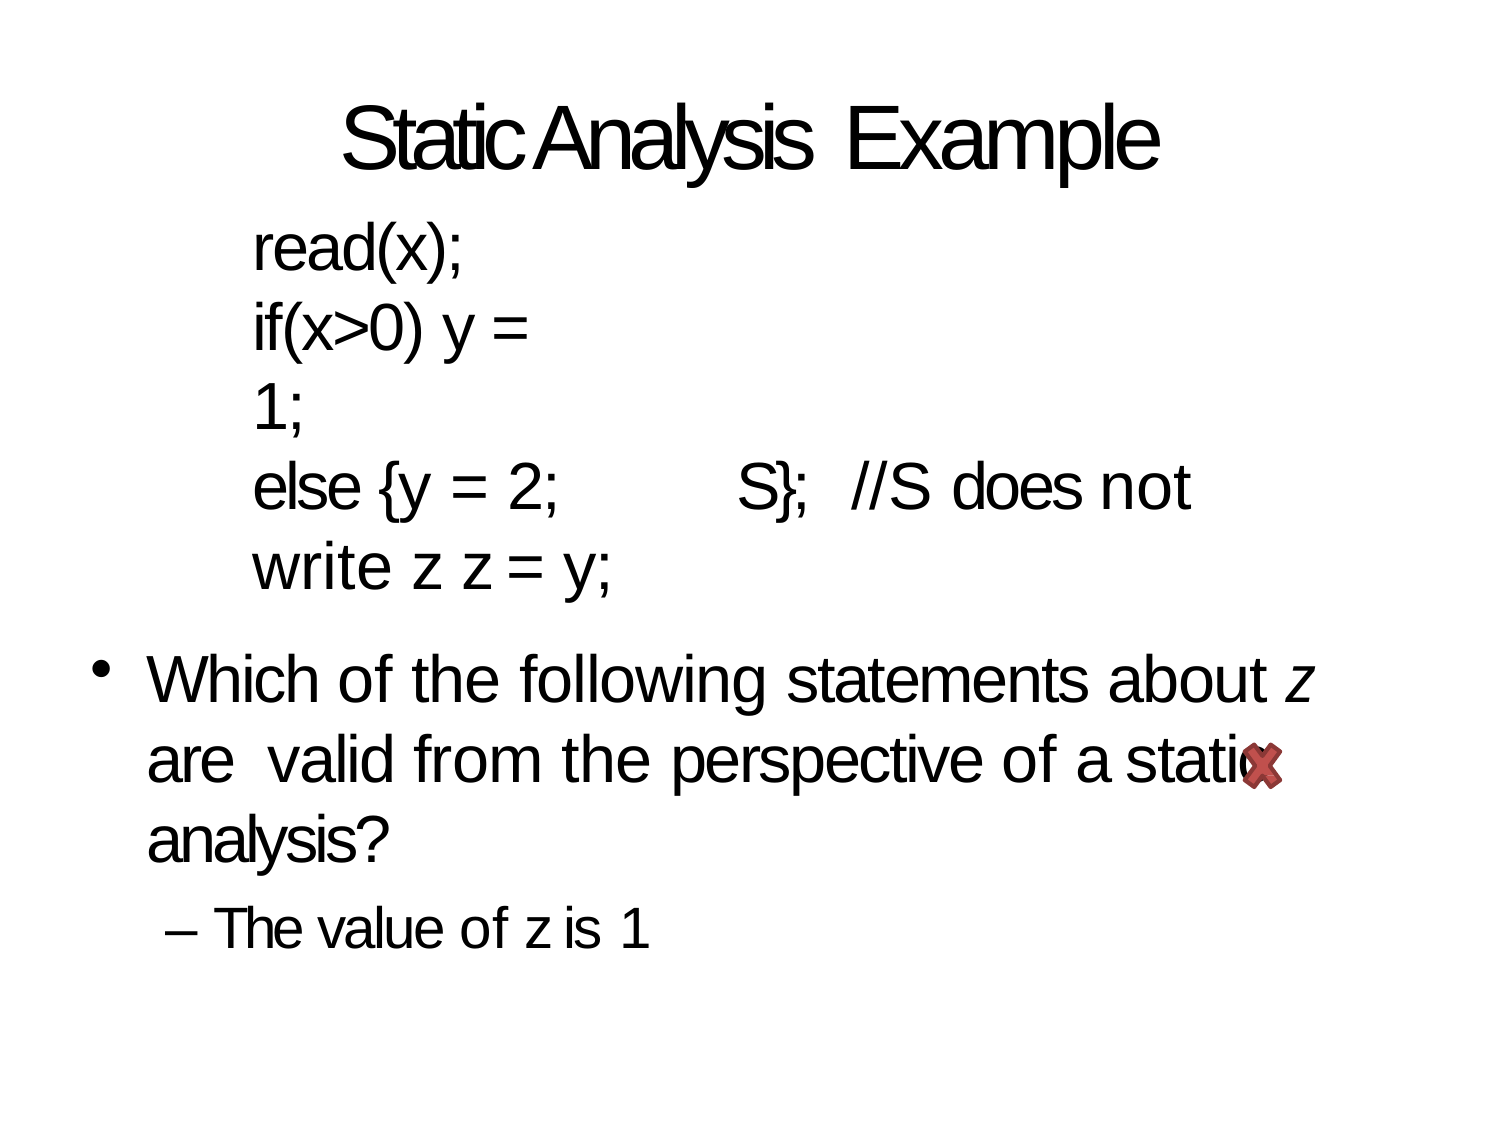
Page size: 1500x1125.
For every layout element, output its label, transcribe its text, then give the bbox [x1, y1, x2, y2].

text_box [1244, 744, 1281, 787]
title Static Analysis Example [337, 75, 1225, 266]
text_box read(x); if(x>0) y = 1; else {y = 2; S}; //S does not write z z = y; Which of the following statements about z are valid from the perspective of a static analysis? – The value of z is 1 [87, 201, 1400, 961]
